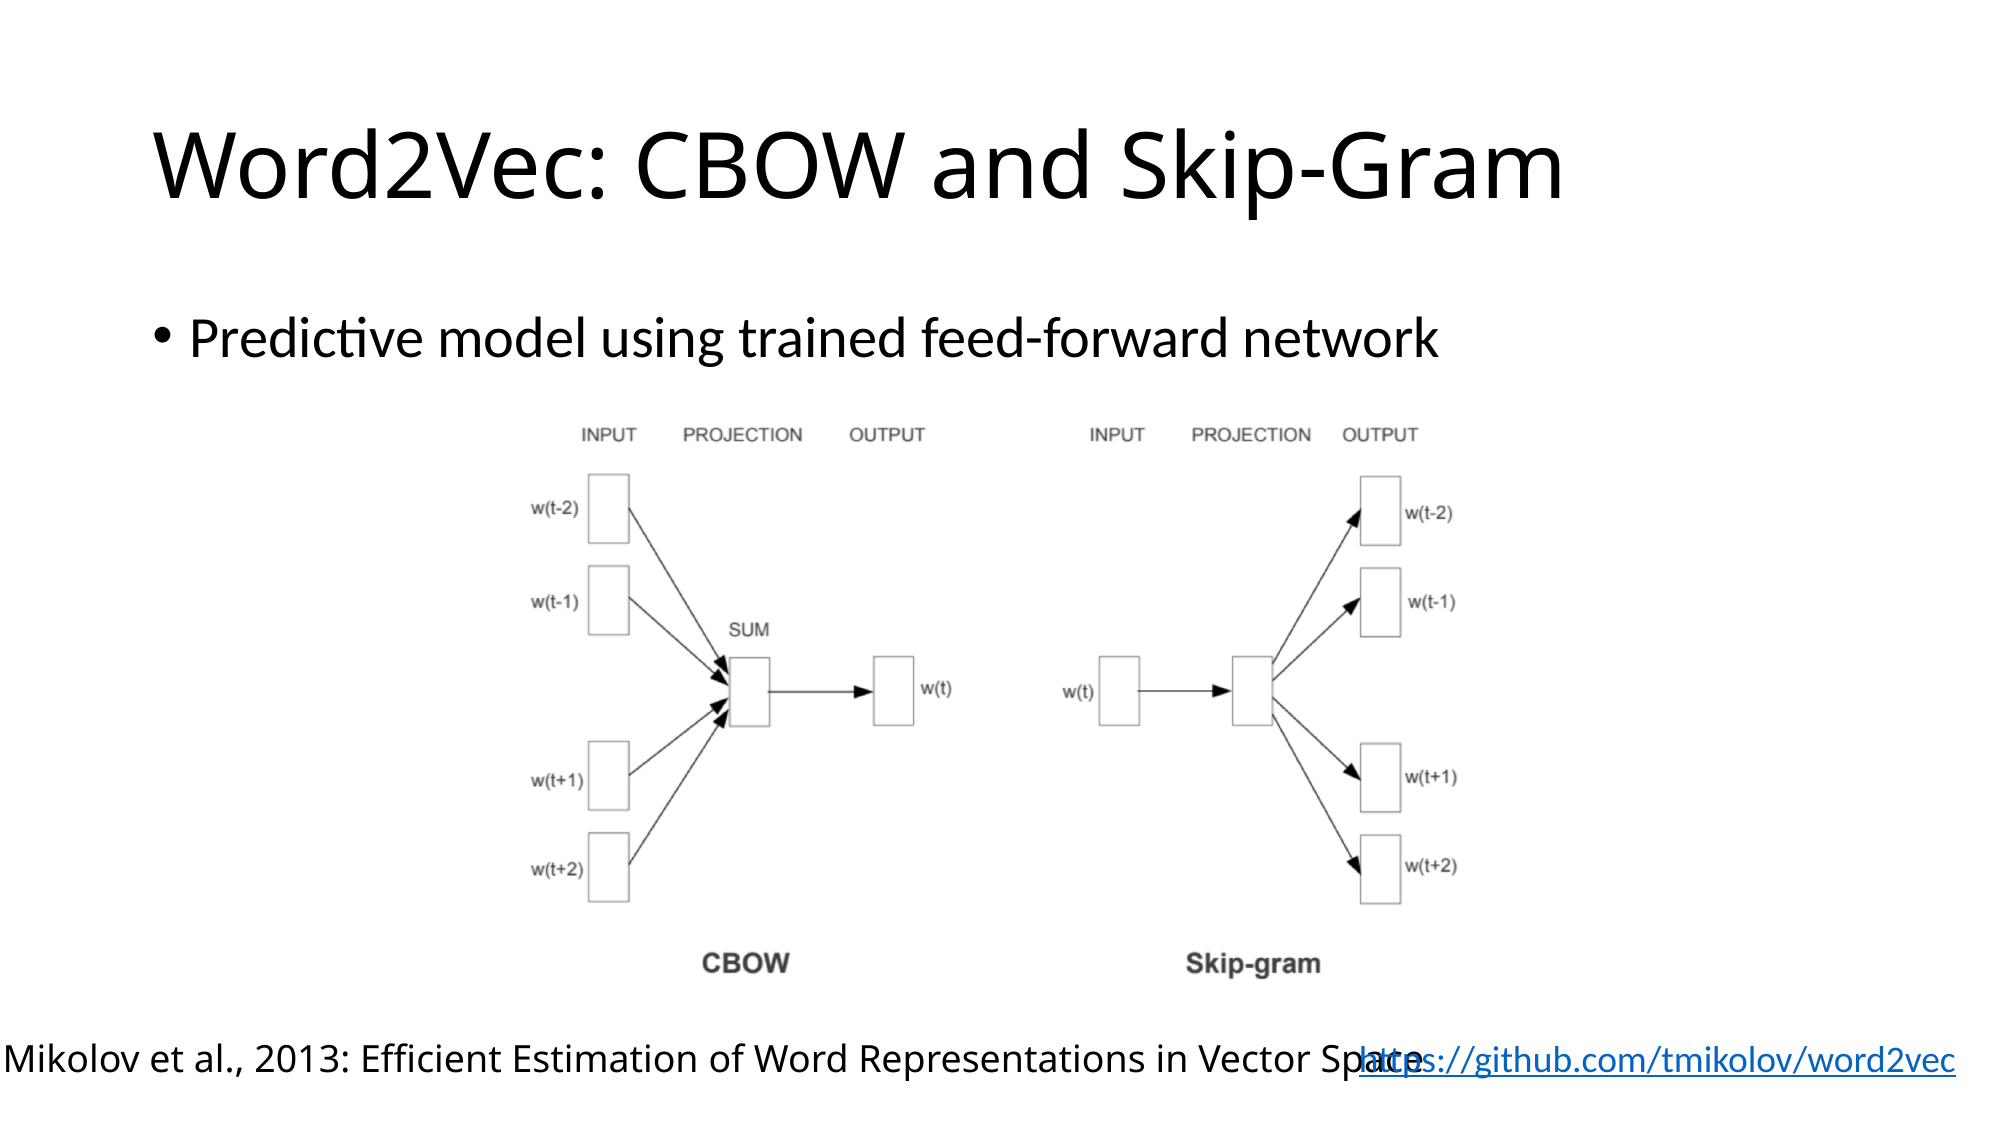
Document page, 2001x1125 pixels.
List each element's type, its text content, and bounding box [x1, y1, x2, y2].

text_box Mikolov et al., 2013: Efficient Estimation of Word Representations in Vector Space [0, 1027, 1344, 1087]
list Predictive model using trained feed-forward network [137, 299, 1863, 1014]
picture [505, 404, 1494, 996]
text_box https://github.com/tmikolov/word2vec [1344, 1027, 1972, 1087]
title Word2Vec: CBOW and Skip-Gram [137, 59, 1863, 278]
